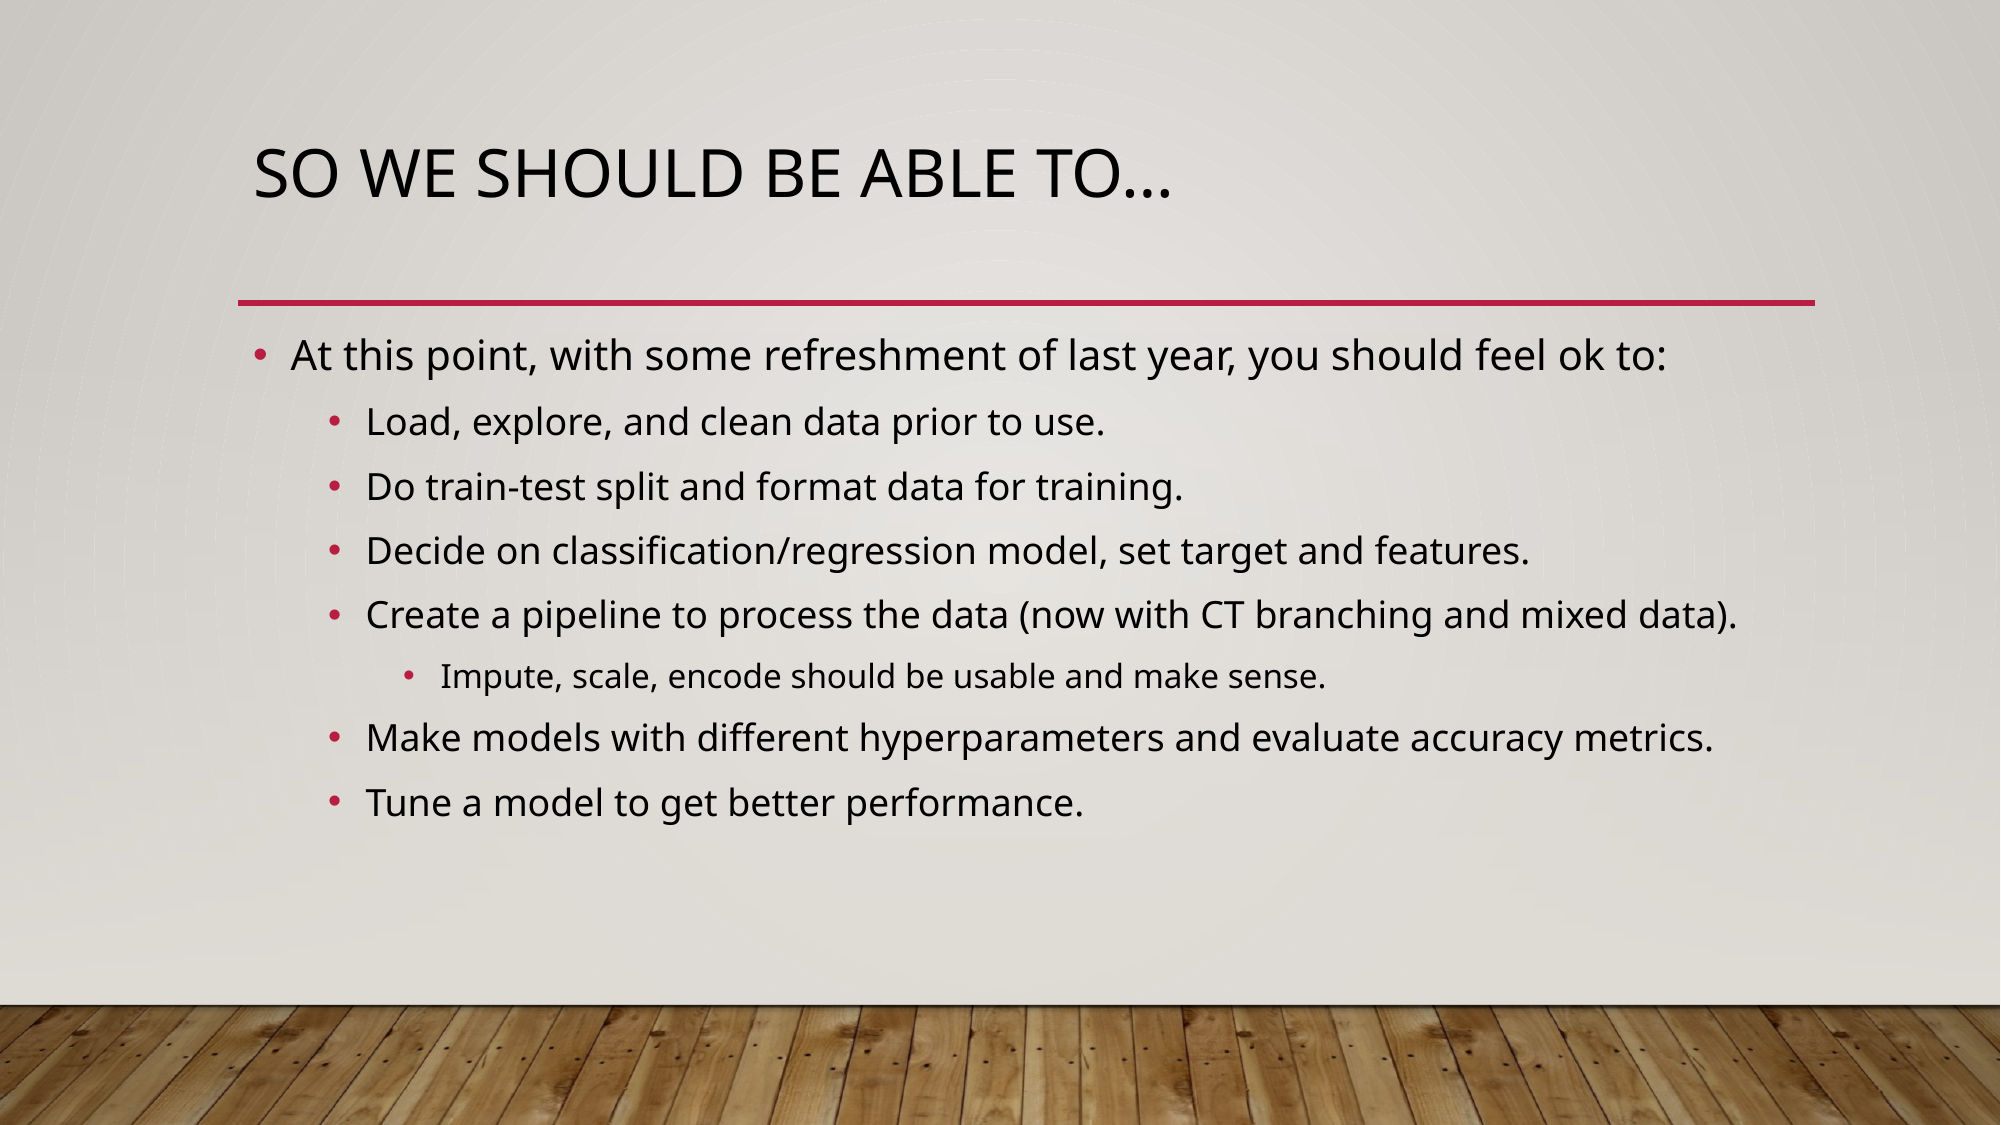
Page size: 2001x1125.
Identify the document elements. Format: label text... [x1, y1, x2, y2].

picture [0, 1005, 2000, 1125]
title So we should be able to… [238, 131, 1814, 305]
list At this point, with some refreshment of last year, you should feel ok to: Load, explore, and clean data prior to use. Do train-test split and format data for training. Decide on classification/regression model, set target and features. Create a pipeline to process the data (now with CT branching and mixed data). Impute, scale, encode should be usable and make sense. Make models with different hyperparameters and evaluate accuracy metrics. Tune a model to get better performance. [238, 311, 1814, 984]
